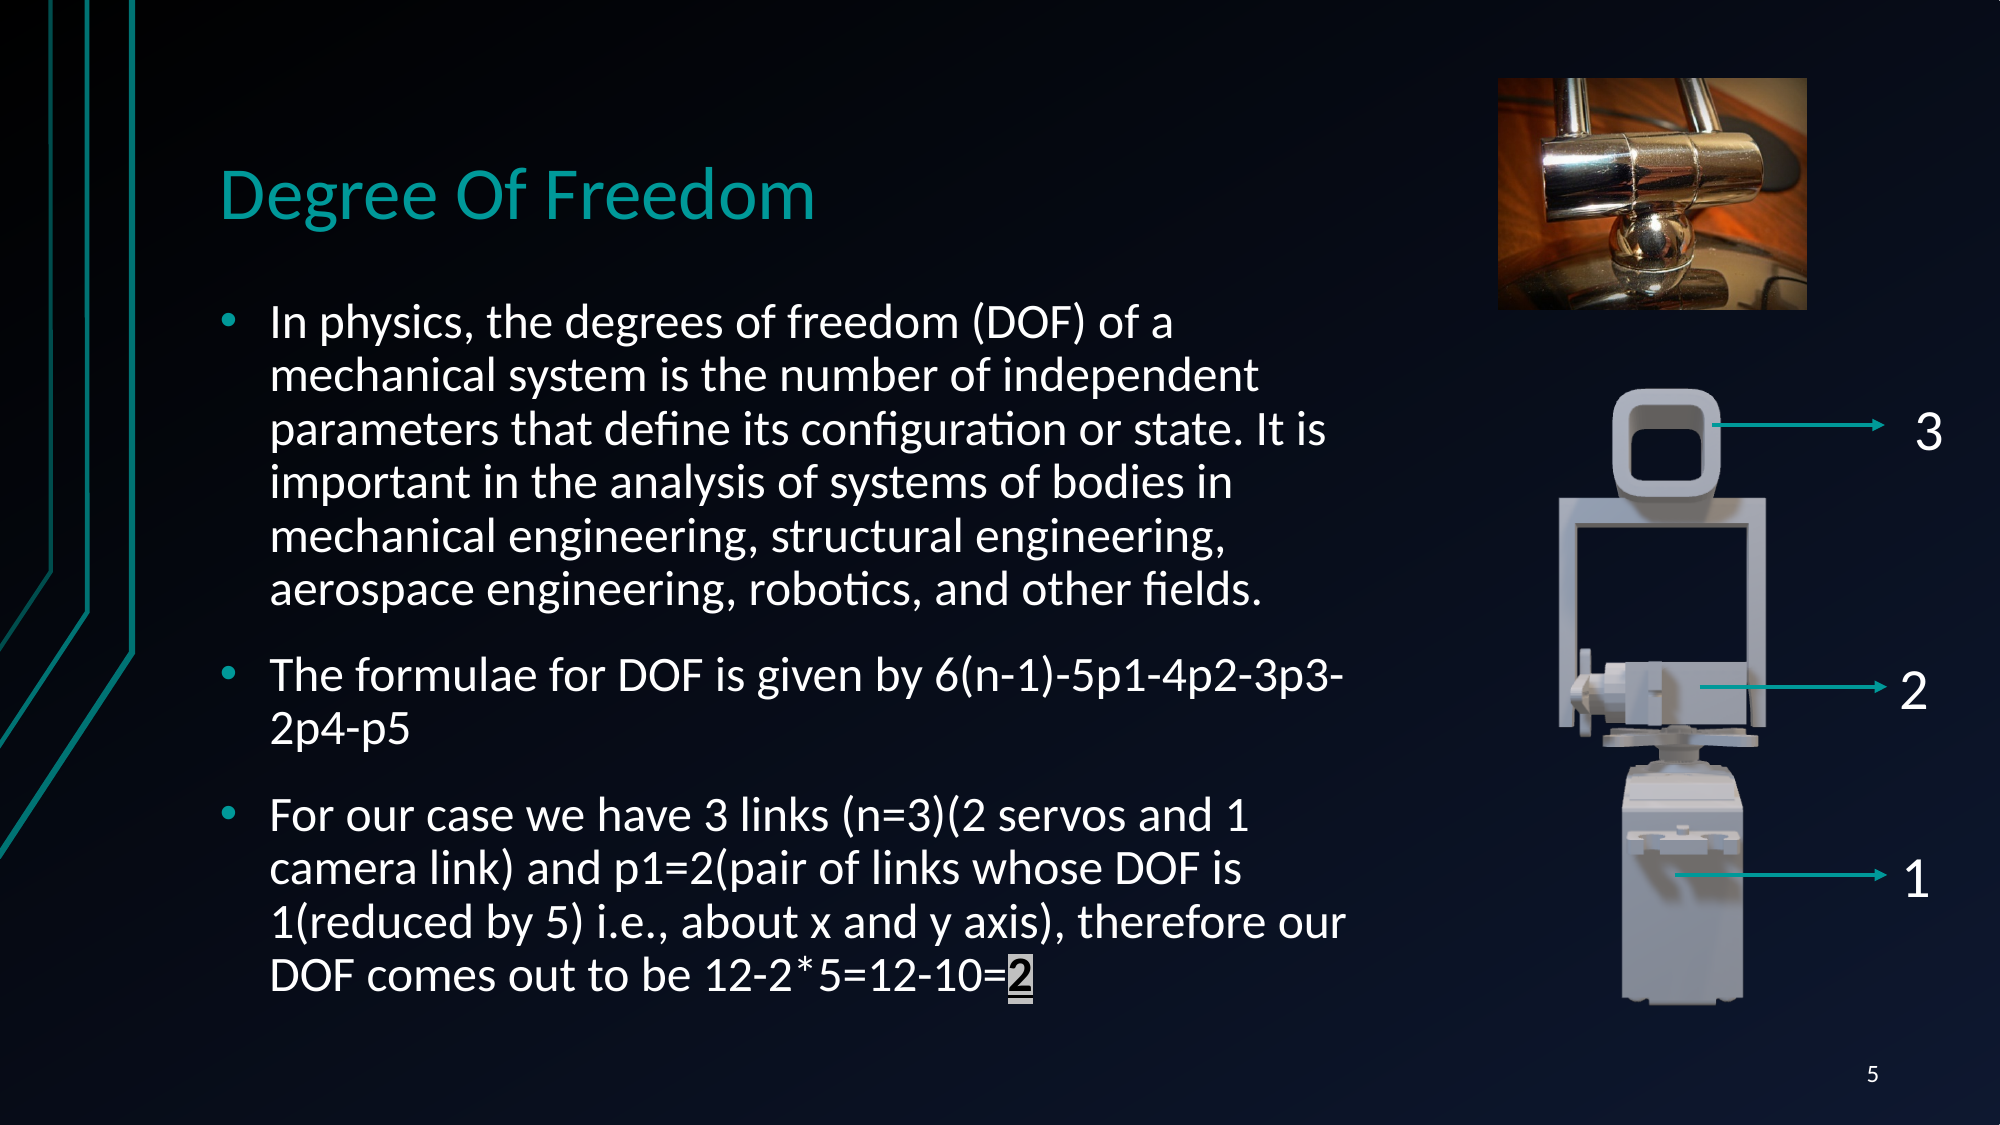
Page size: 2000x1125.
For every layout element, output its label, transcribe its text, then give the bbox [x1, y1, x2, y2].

picture [1498, 78, 1807, 310]
slide_number 5 [1732, 1042, 1900, 1103]
picture [1549, 349, 1776, 1012]
text_box 1 [1887, 832, 1921, 917]
list In physics, the degrees of freedom (DOF) of a mechanical system is the number of independent parameters that define its configuration or state. It is important in the analysis of systems of bodies in mechanical engineering, structural engineering, aerospace engineering, robotics, and other fields. The formulae for DOF is given by 6(n-1)-5p1-4p2-3p3-2p4-p5 For our case we have 3 links (n=3)(2 servos and 1 camera link) and p1=2(pair of links whose DOF is 1(reduced by 5) i.e., about x and y axis), therefore our DOF comes out to be 12-2*5=12-10=2 [199, 285, 1423, 1019]
text_box 3 [1899, 385, 1960, 470]
title Degree Of Freedom [199, 45, 1900, 246]
text_box 2 [1885, 643, 1945, 729]
